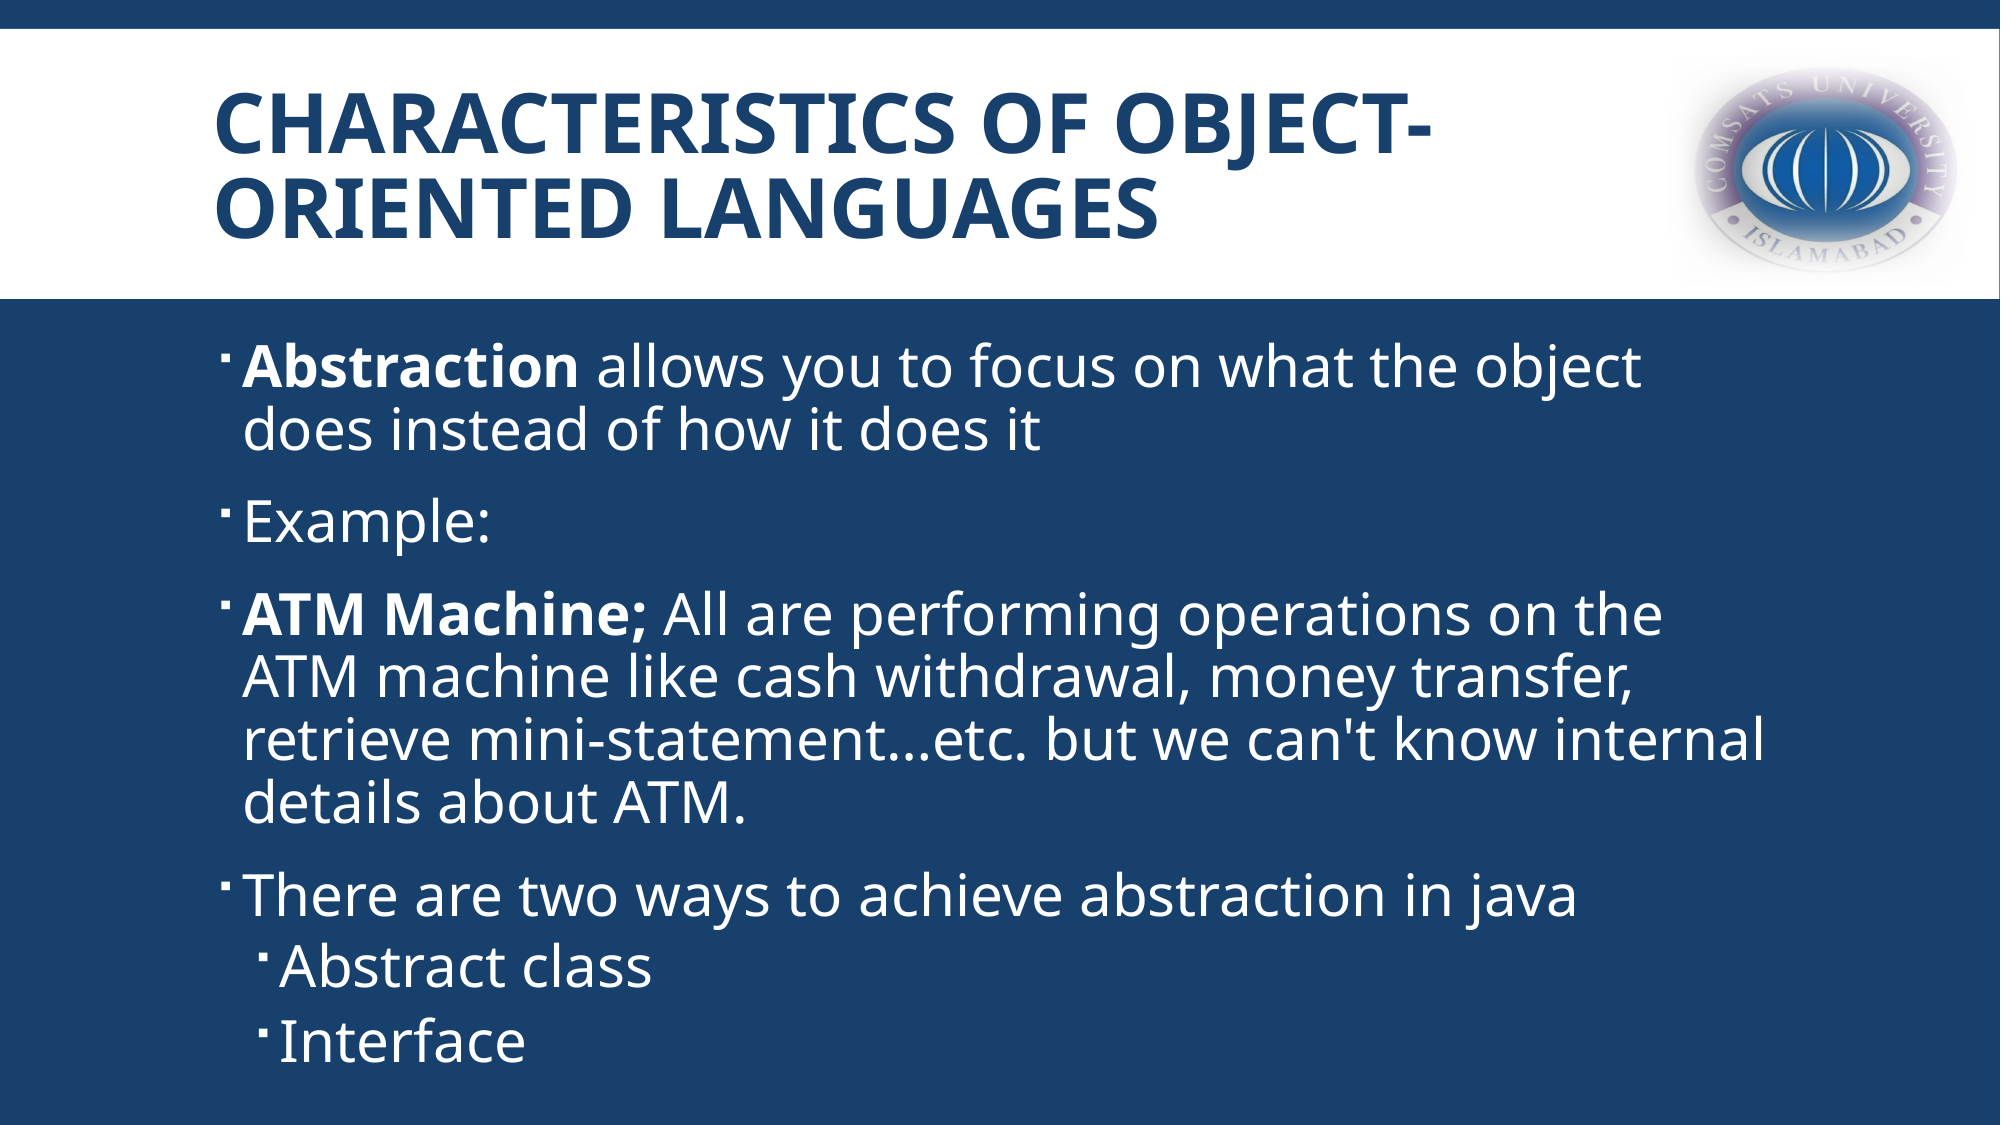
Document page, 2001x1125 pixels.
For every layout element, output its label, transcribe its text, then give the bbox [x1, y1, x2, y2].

list Abstraction allows you to focus on what the object does instead of how it does it Example: ATM Machine; All are performing operations on the ATM machine like cash withdrawal, money transfer, retrieve mini-statement…etc. but we can't know internal details about ATM. There are two ways to achieve abstraction in java Abstract class Interface [197, 329, 1803, 1020]
picture [1803, 136, 1890, 204]
title Characteristics of Object-Oriented Languages [197, 46, 1803, 295]
